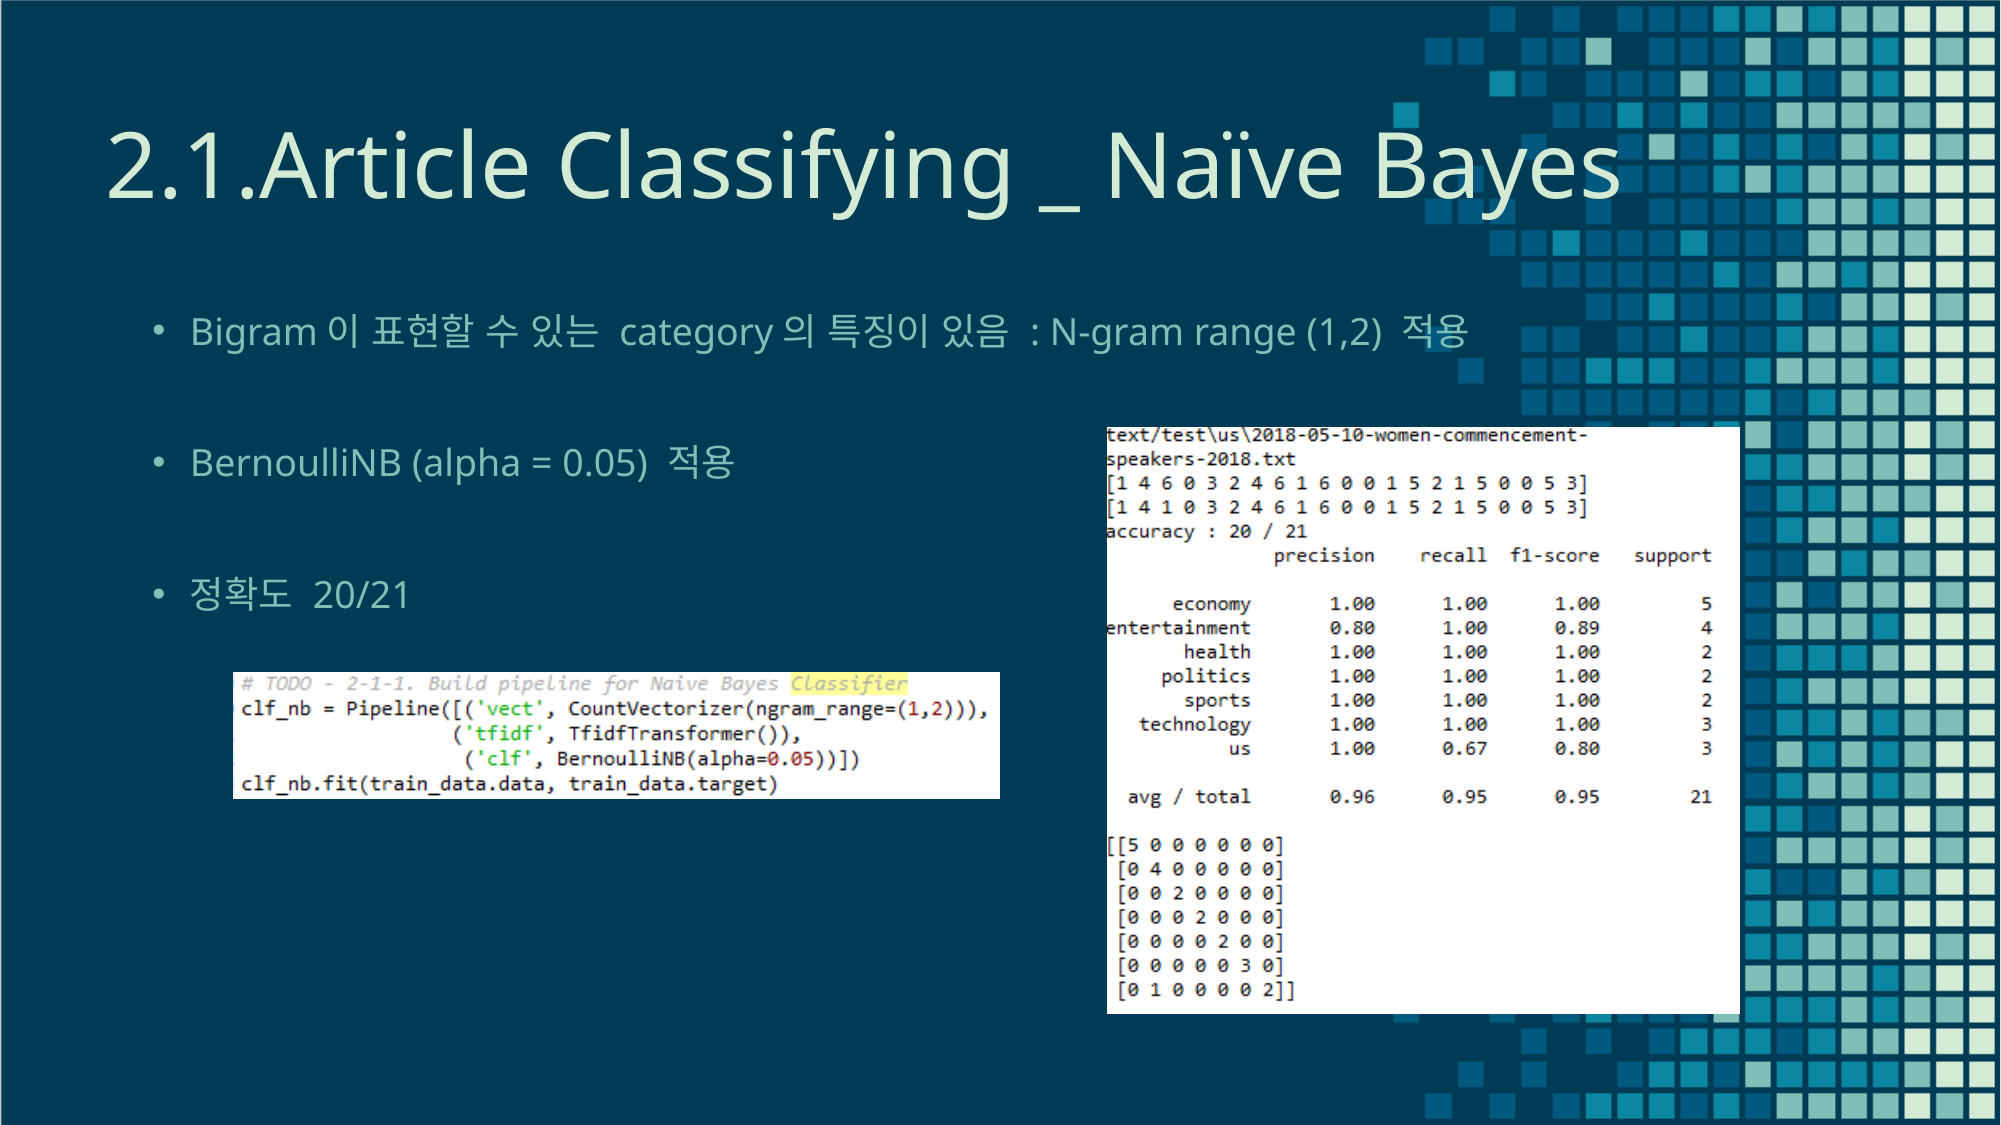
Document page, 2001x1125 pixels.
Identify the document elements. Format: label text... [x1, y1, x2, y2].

picture [1843, 263, 1865, 286]
picture [1863, 742, 1867, 767]
picture [1905, 134, 1930, 159]
picture [1873, 422, 1898, 448]
picture [1863, 679, 1867, 703]
picture [1936, 966, 1963, 991]
picture [1863, 614, 1867, 639]
picture [1873, 166, 1898, 192]
picture [1936, 901, 1963, 926]
picture [1936, 486, 1963, 511]
picture [1936, 838, 1963, 863]
picture [1905, 645, 1930, 670]
picture [1905, 1029, 1930, 1054]
picture [1969, 166, 1994, 192]
picture [1936, 134, 1963, 159]
picture [1873, 1029, 1898, 1054]
picture [1905, 7, 1930, 32]
picture [1874, 615, 1897, 638]
picture [1905, 710, 1930, 735]
picture [1873, 901, 1898, 926]
picture [1873, 294, 1898, 320]
picture [1873, 7, 1898, 31]
picture [1650, 1063, 1673, 1086]
picture [1863, 358, 1867, 383]
picture [1969, 486, 1994, 511]
picture [1809, 1094, 1835, 1118]
picture [1936, 38, 1963, 65]
picture [1874, 360, 1897, 382]
picture [1874, 72, 1897, 95]
picture [1905, 773, 1930, 798]
picture [1905, 103, 1930, 128]
picture [1650, 295, 1673, 299]
picture [1747, 1030, 1769, 1053]
picture [1863, 103, 1867, 128]
picture [1874, 39, 1897, 63]
picture [1969, 966, 1994, 991]
picture [1874, 328, 1897, 350]
picture [1936, 103, 1963, 128]
picture [1777, 278, 1802, 287]
picture [1778, 1014, 1801, 1021]
picture [1969, 38, 1994, 65]
picture [1936, 231, 1963, 256]
title 2.1.Article Classifying _ Naïve Bayes [90, 59, 1863, 278]
picture [1905, 390, 1930, 415]
picture [1969, 901, 1994, 926]
picture [1810, 8, 1834, 30]
picture [1873, 231, 1898, 255]
picture [1747, 1014, 1769, 1021]
picture [1905, 421, 1930, 448]
picture [1873, 646, 1898, 670]
picture [1874, 136, 1897, 158]
picture [1810, 1030, 1834, 1053]
picture [1842, 1094, 1867, 1118]
picture [1969, 390, 1994, 415]
picture [1936, 518, 1963, 543]
picture [1969, 358, 1994, 383]
picture [1905, 518, 1930, 543]
picture [1905, 1093, 1930, 1118]
picture [1863, 422, 1867, 448]
picture [1905, 455, 1930, 480]
picture [1936, 934, 1963, 959]
picture [1863, 71, 1867, 96]
picture [1905, 358, 1930, 383]
picture [1873, 262, 1898, 287]
picture [1715, 1095, 1738, 1117]
picture [1715, 1030, 1738, 1053]
picture [1586, 38, 1611, 59]
picture [1874, 711, 1897, 734]
picture [1863, 966, 1867, 991]
picture [1969, 645, 1994, 670]
picture [1905, 582, 1930, 607]
picture [1969, 1093, 1994, 1118]
picture [1969, 997, 1994, 1022]
picture [1969, 327, 1994, 352]
picture [1969, 614, 1994, 639]
picture [1873, 455, 1898, 479]
picture [1969, 742, 1994, 767]
picture [1873, 103, 1898, 128]
picture [1874, 871, 1897, 893]
picture [1874, 519, 1897, 541]
picture [1969, 103, 1994, 128]
picture [1863, 166, 1867, 192]
picture [1936, 358, 1963, 383]
picture [1842, 997, 1867, 1022]
picture [1863, 134, 1867, 159]
picture [1905, 294, 1930, 320]
picture [1874, 743, 1897, 765]
picture [1874, 1063, 1897, 1086]
picture [1936, 422, 1963, 448]
picture [1777, 1094, 1802, 1118]
picture [1936, 1029, 1963, 1054]
picture [1969, 934, 1994, 959]
picture [1905, 901, 1930, 926]
picture [1873, 390, 1898, 415]
picture [1905, 966, 1930, 991]
picture [1905, 231, 1930, 255]
picture [1863, 710, 1867, 735]
picture [1936, 262, 1963, 287]
picture [1969, 838, 1994, 863]
picture [1682, 1063, 1706, 1086]
picture [1936, 551, 1963, 576]
picture [1936, 806, 1963, 831]
picture [1969, 679, 1994, 704]
picture [1905, 997, 1930, 1022]
picture [1746, 38, 1770, 59]
picture [1905, 679, 1930, 704]
picture [1969, 582, 1994, 607]
picture [1969, 7, 1994, 32]
picture [1905, 1062, 1930, 1087]
picture [1905, 71, 1930, 96]
picture [1905, 199, 1930, 224]
picture [1810, 1014, 1834, 1021]
picture [1936, 1094, 1963, 1118]
picture [1874, 775, 1897, 797]
picture [1863, 518, 1867, 543]
picture [1650, 1095, 1673, 1117]
picture [1874, 200, 1897, 223]
picture [1936, 869, 1963, 894]
picture [1969, 231, 1994, 256]
picture [1936, 773, 1963, 798]
picture [1969, 869, 1994, 894]
picture [1936, 455, 1963, 479]
picture [1969, 199, 1994, 224]
picture [1905, 551, 1930, 576]
picture [1905, 838, 1930, 863]
picture [1715, 278, 1738, 286]
picture [1969, 710, 1994, 735]
picture [1969, 551, 1994, 576]
picture [1936, 614, 1963, 639]
picture [1863, 231, 1867, 255]
picture [1936, 742, 1963, 767]
picture [234, 673, 999, 798]
picture [1108, 427, 1739, 1022]
picture [1969, 421, 1994, 448]
picture [1969, 1062, 1994, 1087]
picture [1969, 1029, 1994, 1054]
picture [1682, 1030, 1706, 1053]
picture [1863, 582, 1867, 607]
picture [1936, 71, 1963, 96]
picture [1969, 806, 1994, 831]
picture [1873, 806, 1898, 831]
picture [1863, 806, 1867, 831]
picture [1874, 998, 1897, 1021]
picture [1619, 1095, 1641, 1117]
picture [1969, 71, 1994, 96]
picture [1863, 934, 1867, 959]
picture [1863, 838, 1867, 863]
picture [1809, 38, 1835, 59]
picture [1873, 582, 1898, 607]
picture [1936, 166, 1963, 192]
picture [1905, 486, 1930, 511]
picture [1778, 1063, 1801, 1086]
picture [1873, 679, 1898, 703]
picture [1936, 582, 1963, 607]
picture [1936, 997, 1963, 1022]
picture [1936, 679, 1963, 704]
picture [1936, 7, 1963, 32]
picture [1969, 773, 1994, 798]
picture [1969, 518, 1994, 543]
picture [1746, 1062, 1770, 1087]
picture [1936, 645, 1963, 670]
picture [1936, 294, 1963, 320]
picture [1905, 38, 1930, 65]
picture [1873, 838, 1898, 863]
picture [1969, 455, 1994, 480]
picture [1905, 614, 1930, 639]
picture [1905, 806, 1930, 831]
picture [1874, 967, 1897, 989]
picture [1905, 934, 1930, 959]
picture [1842, 294, 1867, 320]
picture [1810, 1063, 1834, 1086]
picture [1863, 327, 1867, 352]
picture [1747, 8, 1769, 30]
picture [1587, 1095, 1610, 1117]
picture [1863, 390, 1867, 415]
picture [1863, 901, 1867, 926]
picture [1863, 199, 1867, 224]
picture [1936, 710, 1963, 735]
picture [1777, 7, 1802, 31]
picture [1715, 8, 1738, 30]
picture [1905, 742, 1930, 767]
picture [1905, 870, 1930, 894]
picture [1873, 1094, 1898, 1118]
picture [1905, 327, 1930, 352]
picture [1863, 870, 1867, 894]
picture [1842, 38, 1867, 65]
picture [1809, 278, 1835, 287]
picture [1843, 1063, 1865, 1086]
picture [1936, 199, 1963, 224]
picture [1936, 327, 1963, 352]
picture [1905, 262, 1930, 287]
picture [1969, 134, 1994, 159]
picture [1863, 773, 1867, 798]
picture [1778, 295, 1801, 299]
picture [1969, 294, 1994, 320]
picture [1842, 1029, 1867, 1054]
picture [1873, 934, 1898, 959]
picture [1873, 551, 1898, 576]
list Bigram이 표현할 수 있는 category의 특징이 있음 : N-gram range (1,2) 적용 BernoulliNB (alpha = 0.05) 적용 정확도 20/21 [137, 299, 1863, 1014]
picture [1863, 486, 1867, 511]
picture [1873, 486, 1898, 511]
picture [1969, 262, 1994, 287]
picture [1842, 7, 1867, 31]
picture [1936, 1062, 1963, 1087]
picture [1905, 166, 1930, 192]
picture [1863, 455, 1867, 479]
picture [1936, 390, 1963, 415]
